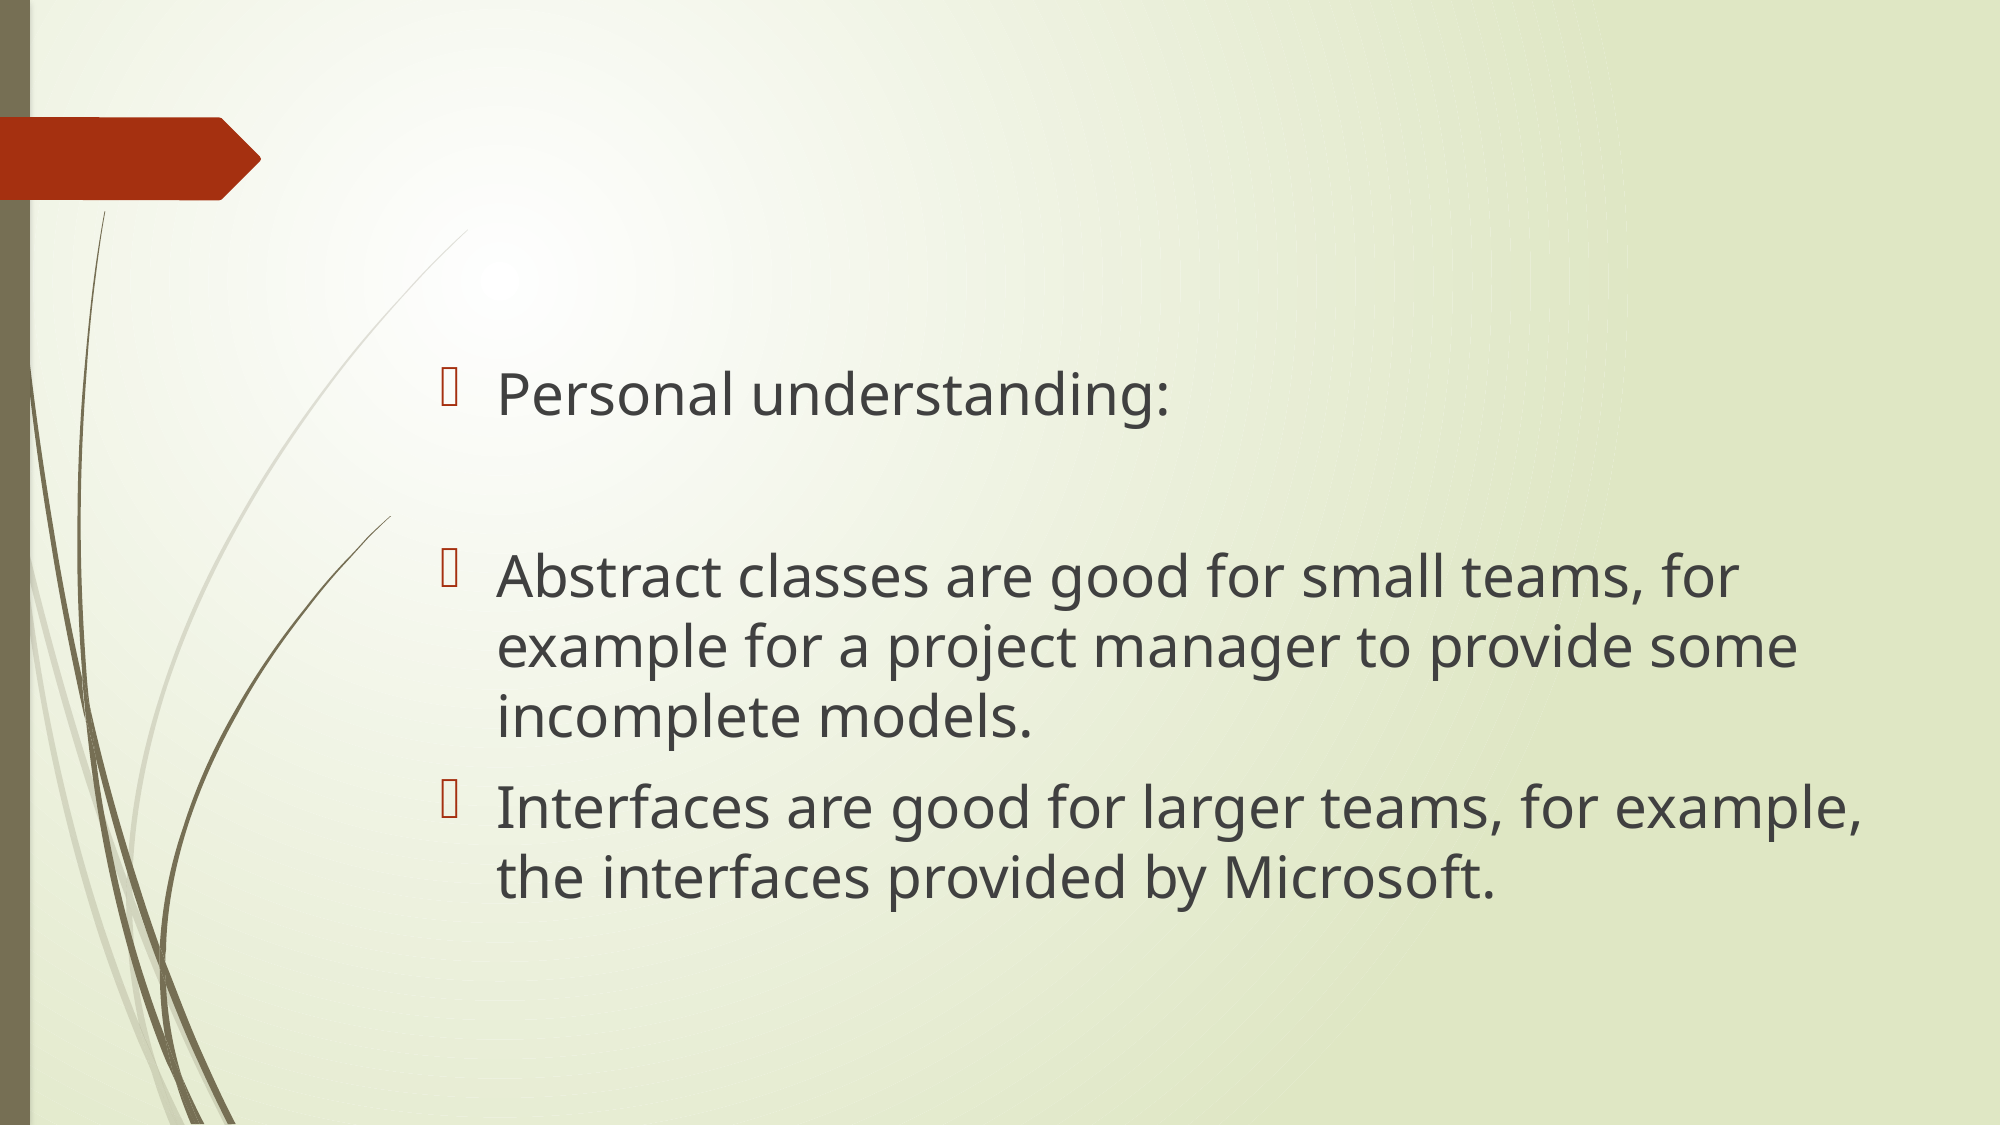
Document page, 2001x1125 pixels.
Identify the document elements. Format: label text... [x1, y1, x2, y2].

list Personal understanding: Abstract classes are good for small teams, for example for a project manager to provide some incomplete models. Interfaces are good for larger teams, for example, the interfaces provided by Microsoft. [424, 350, 1888, 970]
